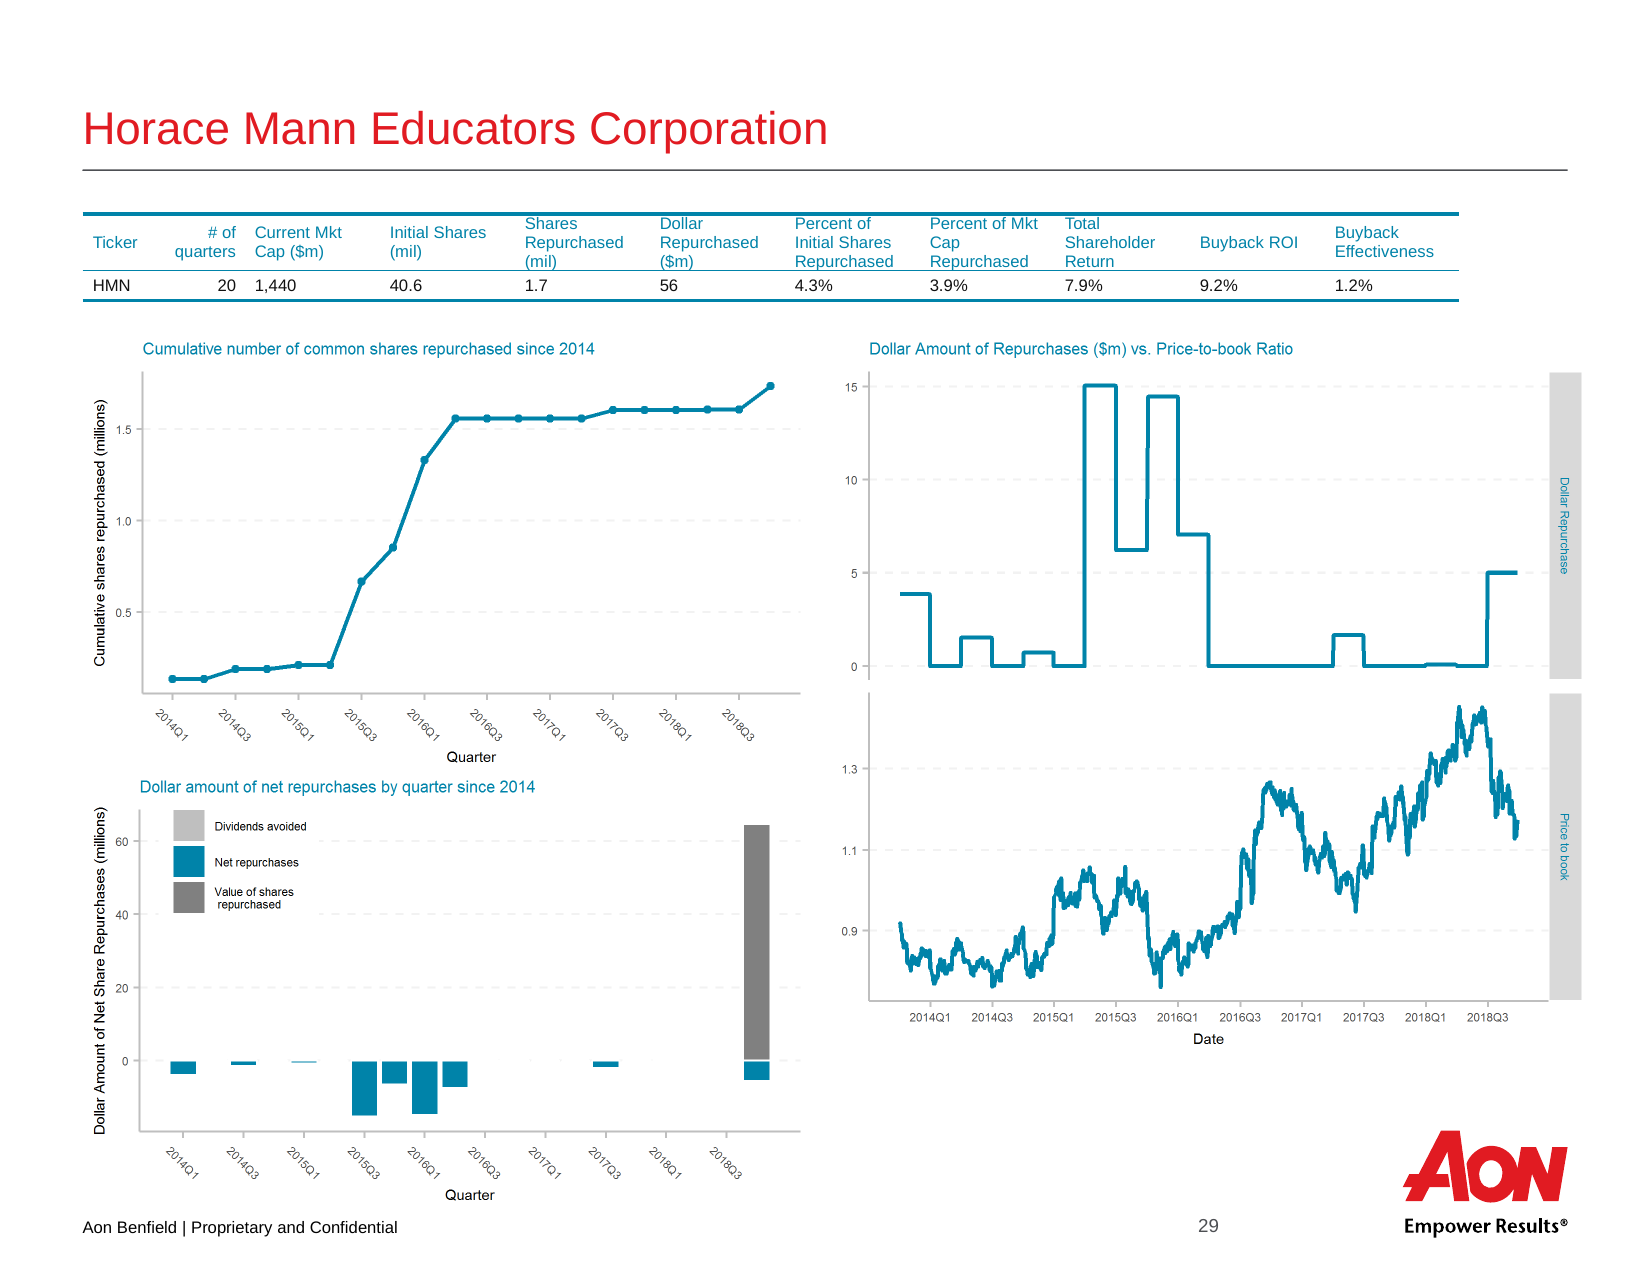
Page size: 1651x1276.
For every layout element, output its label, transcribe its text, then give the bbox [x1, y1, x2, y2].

table_cell 9.2% [1189, 271, 1324, 299]
table_header Initial Shares (mil) [379, 216, 514, 270]
table_cell 1,440 [244, 271, 379, 299]
table_cell 4.3% [784, 271, 919, 299]
picture [80, 329, 814, 1217]
table_cell 56 [649, 271, 784, 299]
table_cell 1.2% [1324, 271, 1459, 299]
table_cell 20 [163, 271, 244, 299]
table_cell 7.9% [1054, 271, 1189, 299]
table_header # of quarters [163, 216, 244, 270]
table_cell HMN [83, 271, 163, 299]
table_cell 40.6 [379, 271, 514, 299]
table_cell 1.7 [514, 271, 649, 299]
table_header Percent of Mkt Cap Repurchased [919, 216, 1054, 270]
table_header Shares Repurchased (mil) [514, 216, 649, 270]
table_header Total Shareholder Return [1054, 216, 1189, 270]
table_header Dollar Repurchased ($m) [649, 216, 784, 270]
title Horace Mann Educators Corporation [82, 74, 1571, 154]
table_header Ticker [83, 216, 163, 270]
table_header Buyback Effectiveness [1324, 216, 1459, 270]
picture [829, 329, 1595, 1061]
table_header Buyback ROI [1189, 216, 1324, 270]
table_header Percent of Initial Shares Repurchased [784, 216, 919, 270]
table_cell 3.9% [919, 271, 1054, 299]
table_header Current Mkt Cap ($m) [244, 216, 379, 270]
